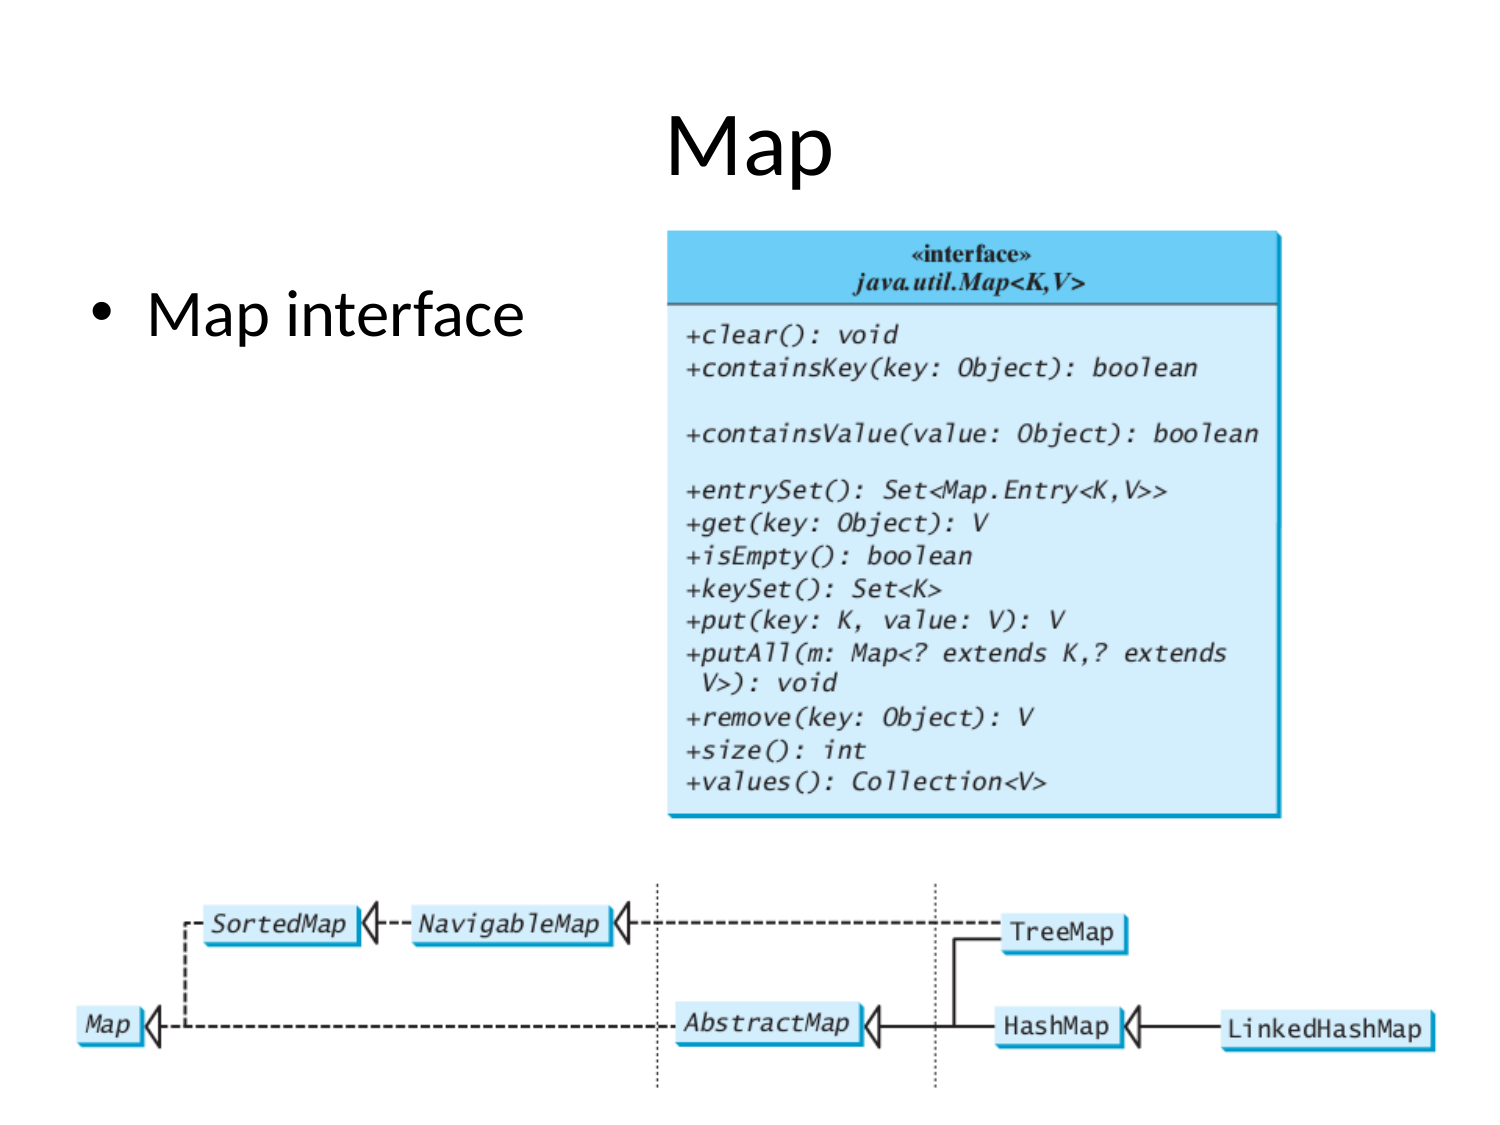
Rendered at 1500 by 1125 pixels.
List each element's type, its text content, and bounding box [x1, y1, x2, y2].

title Map [75, 45, 1425, 233]
picture [655, 223, 1291, 828]
list Map interface [75, 262, 1425, 879]
picture [27, 881, 1473, 1092]
